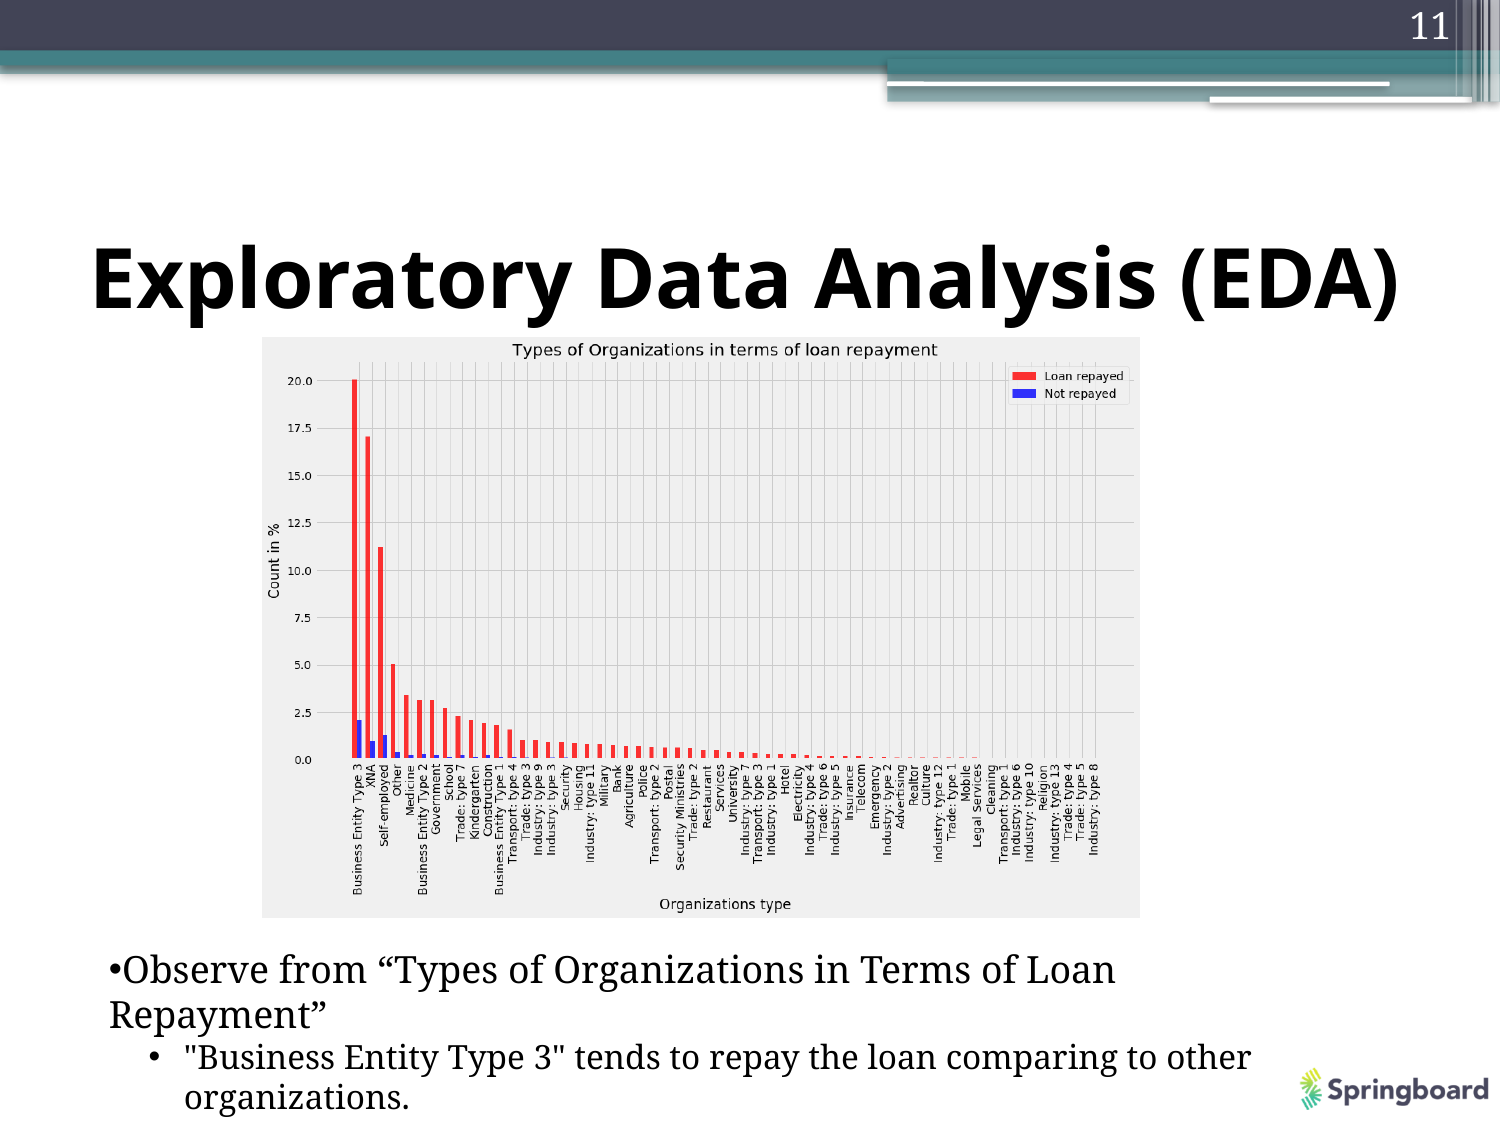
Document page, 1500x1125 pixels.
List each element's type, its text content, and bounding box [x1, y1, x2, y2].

slide_number 11 [1341, 0, 1466, 61]
picture [1287, 1052, 1500, 1125]
text_box Observe from “Types of Organizations in Terms of Loan Repayment” "Business Entity Type 3" tends to repay the loan comparing to other organizations. [94, 938, 1307, 1125]
list [75, 324, 1425, 1035]
picture [262, 337, 1140, 919]
title Exploratory Data Analysis (EDA) [75, 187, 1425, 324]
